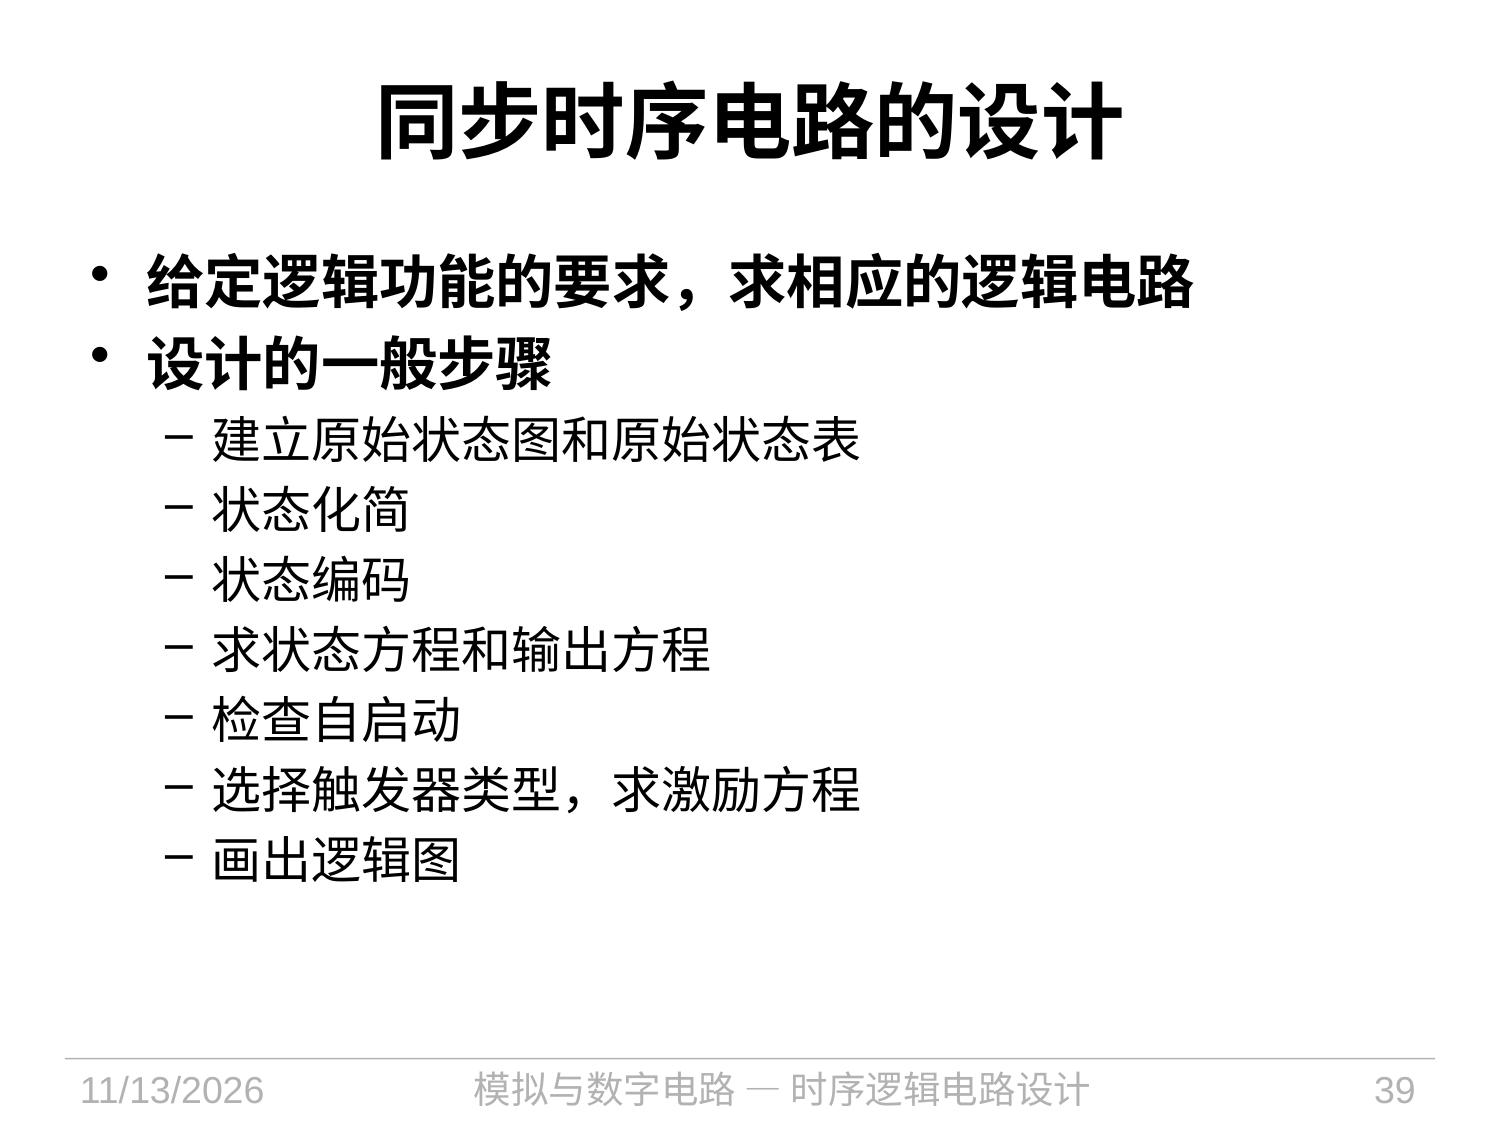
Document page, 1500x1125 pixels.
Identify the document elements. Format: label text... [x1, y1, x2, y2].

footer 模拟与数字电路 — 时序逻辑电路设计 [359, 1058, 1205, 1125]
title 同步时序电路的设计 [75, 24, 1425, 213]
list 给定逻辑功能的要求，求相应的逻辑电路 设计的一般步骤 建立原始状态图和原始状态表 状态化简 状态编码 求状态方程和输出方程 检查自启动 选择触发器类型，求激励方程 画出逻辑图 [75, 237, 1425, 1047]
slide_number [64, 1058, 348, 1125]
slide_number 39 [1230, 1058, 1431, 1125]
